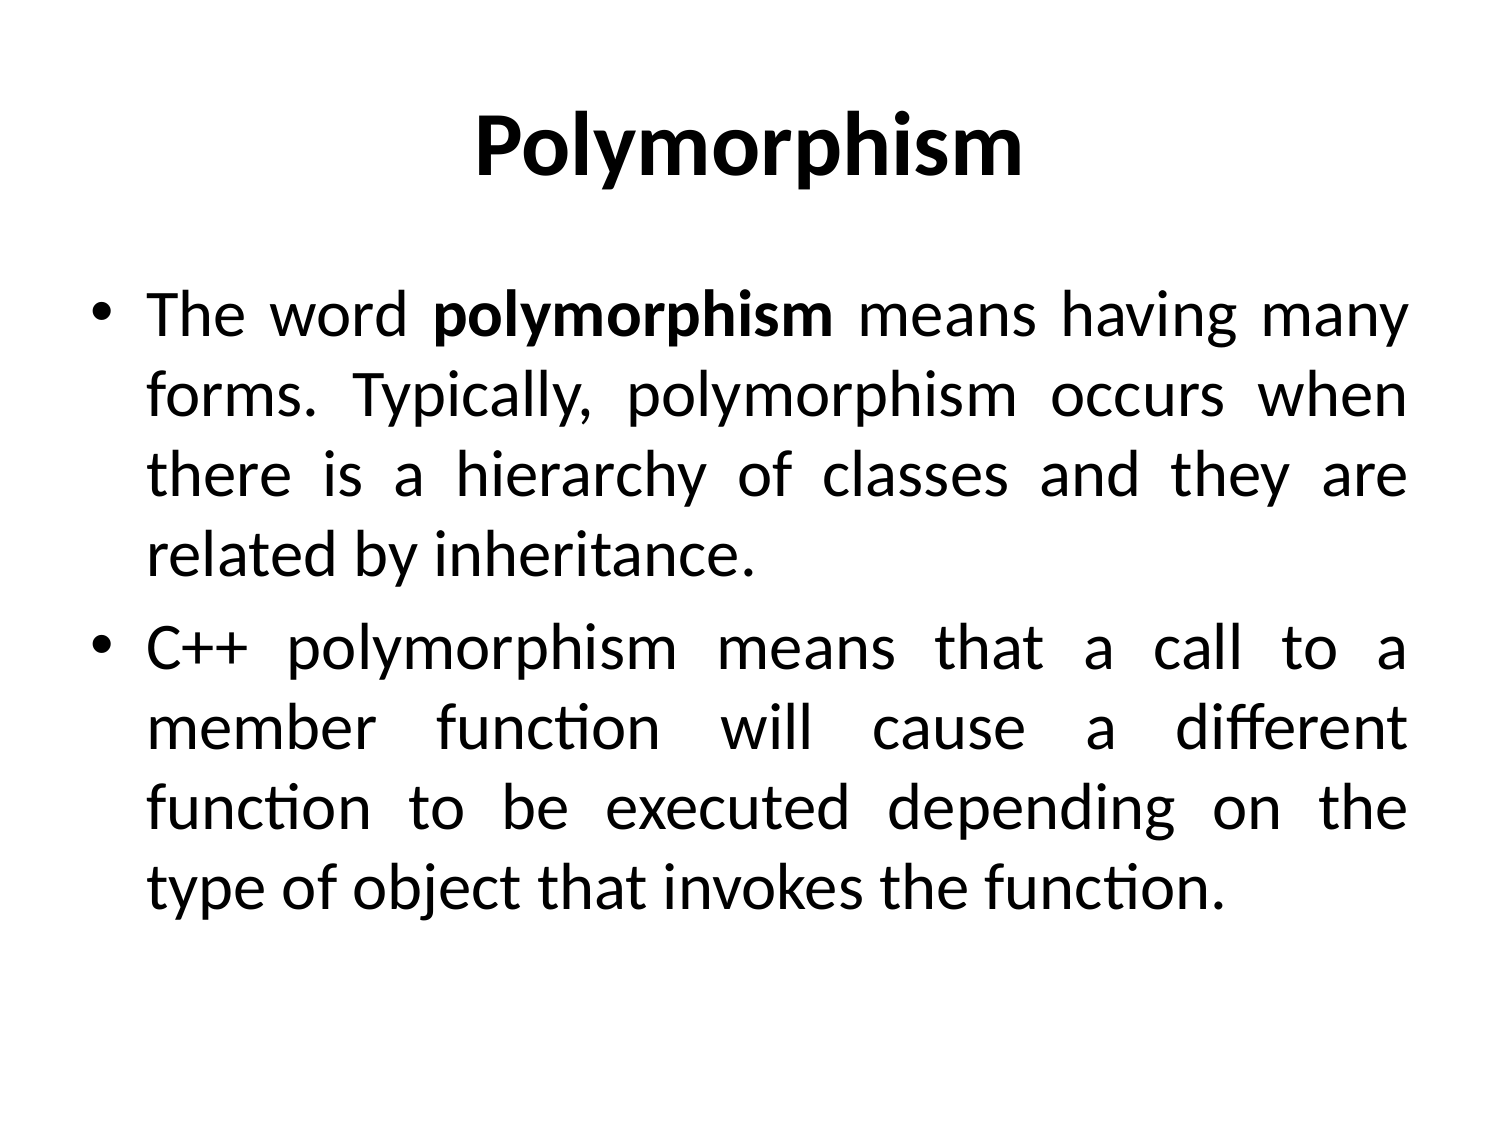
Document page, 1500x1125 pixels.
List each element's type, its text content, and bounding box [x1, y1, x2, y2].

title Polymorphism [75, 45, 1425, 233]
list The word polymorphism means having many forms. Typically, polymorphism occurs when there is a hierarchy of classes and they are related by inheritance. C++ polymorphism means that a call to a member function will cause a different function to be executed depending on the type of object that invokes the function. [75, 262, 1425, 1005]
